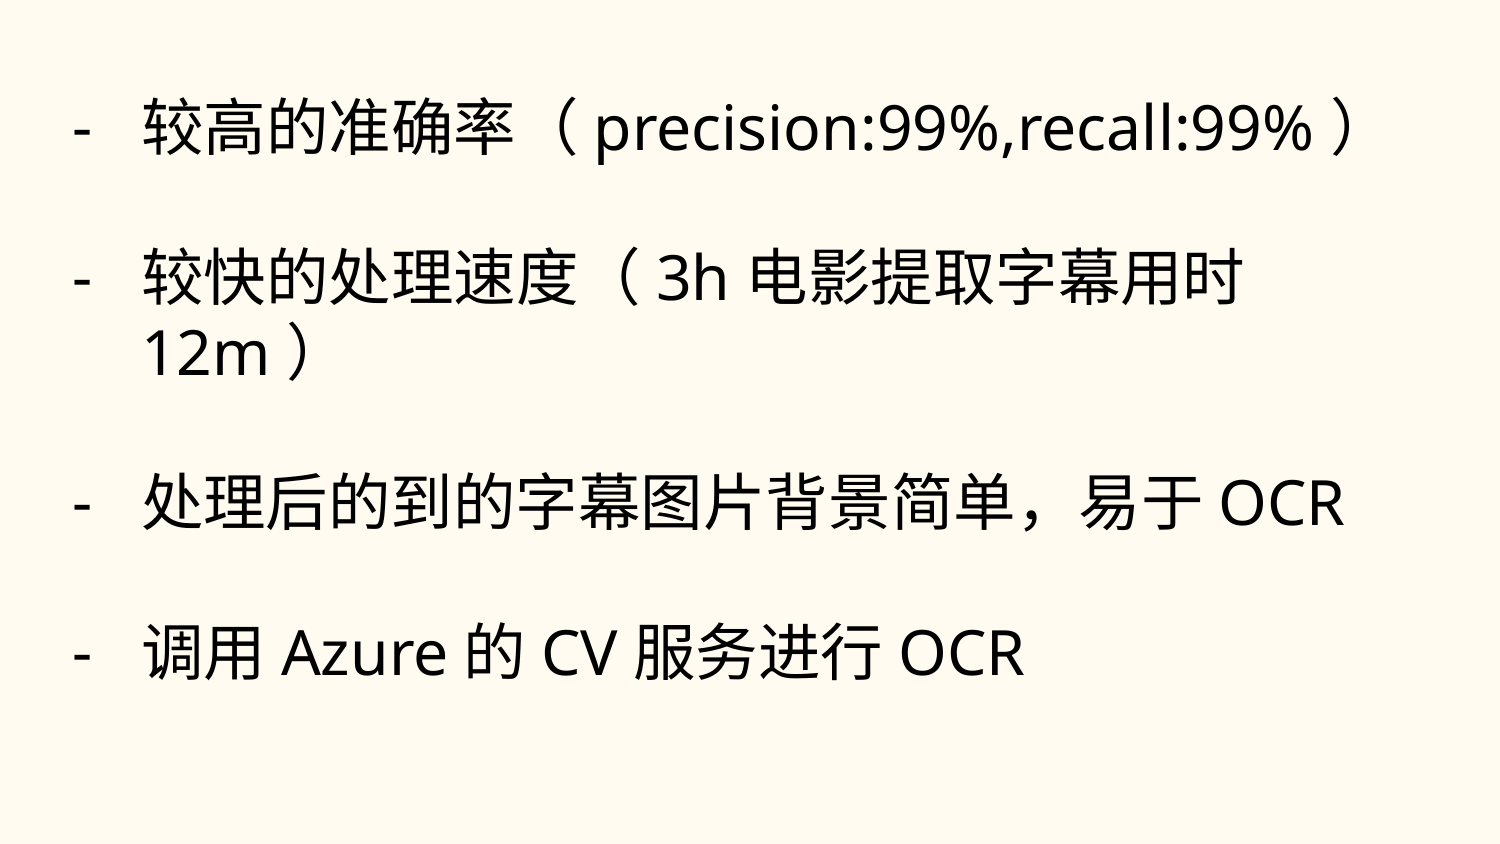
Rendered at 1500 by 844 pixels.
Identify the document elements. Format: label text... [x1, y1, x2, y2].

title 较高的准确率（precision:99%,recall:99%） 较快的处理速度（3h电影提取字幕用时12m） 处理后的到的字幕图片背景简单，易于OCR 调用Azure的CV服务进行OCR [51, 72, 1449, 780]
